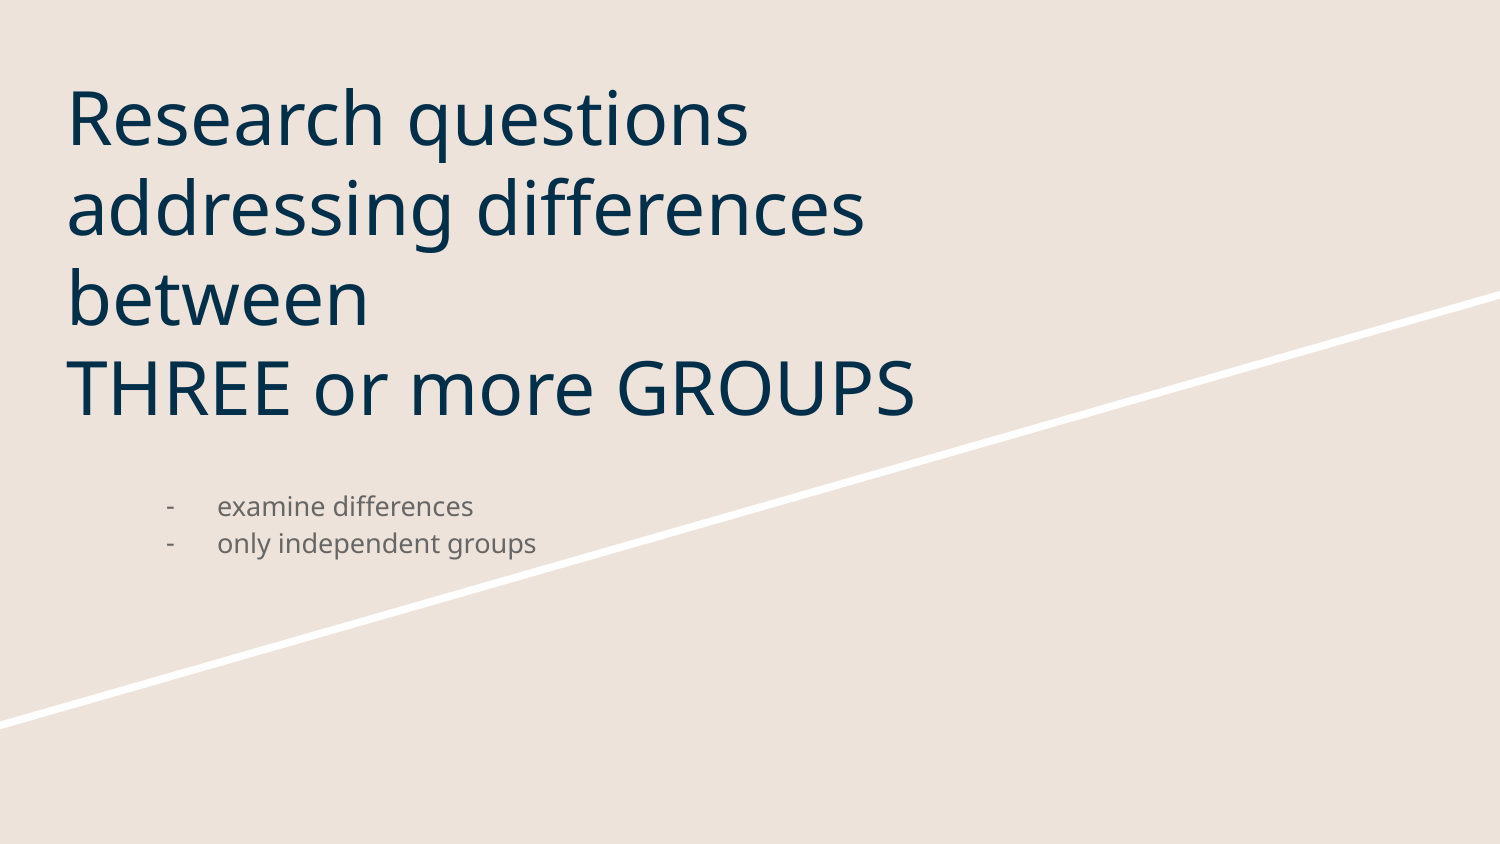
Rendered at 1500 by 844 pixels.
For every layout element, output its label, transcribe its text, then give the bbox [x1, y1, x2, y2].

list examine differences only independent groups [127, 403, 641, 781]
title Research questions addressing differences between THREE or more GROUPS [51, 55, 1449, 194]
